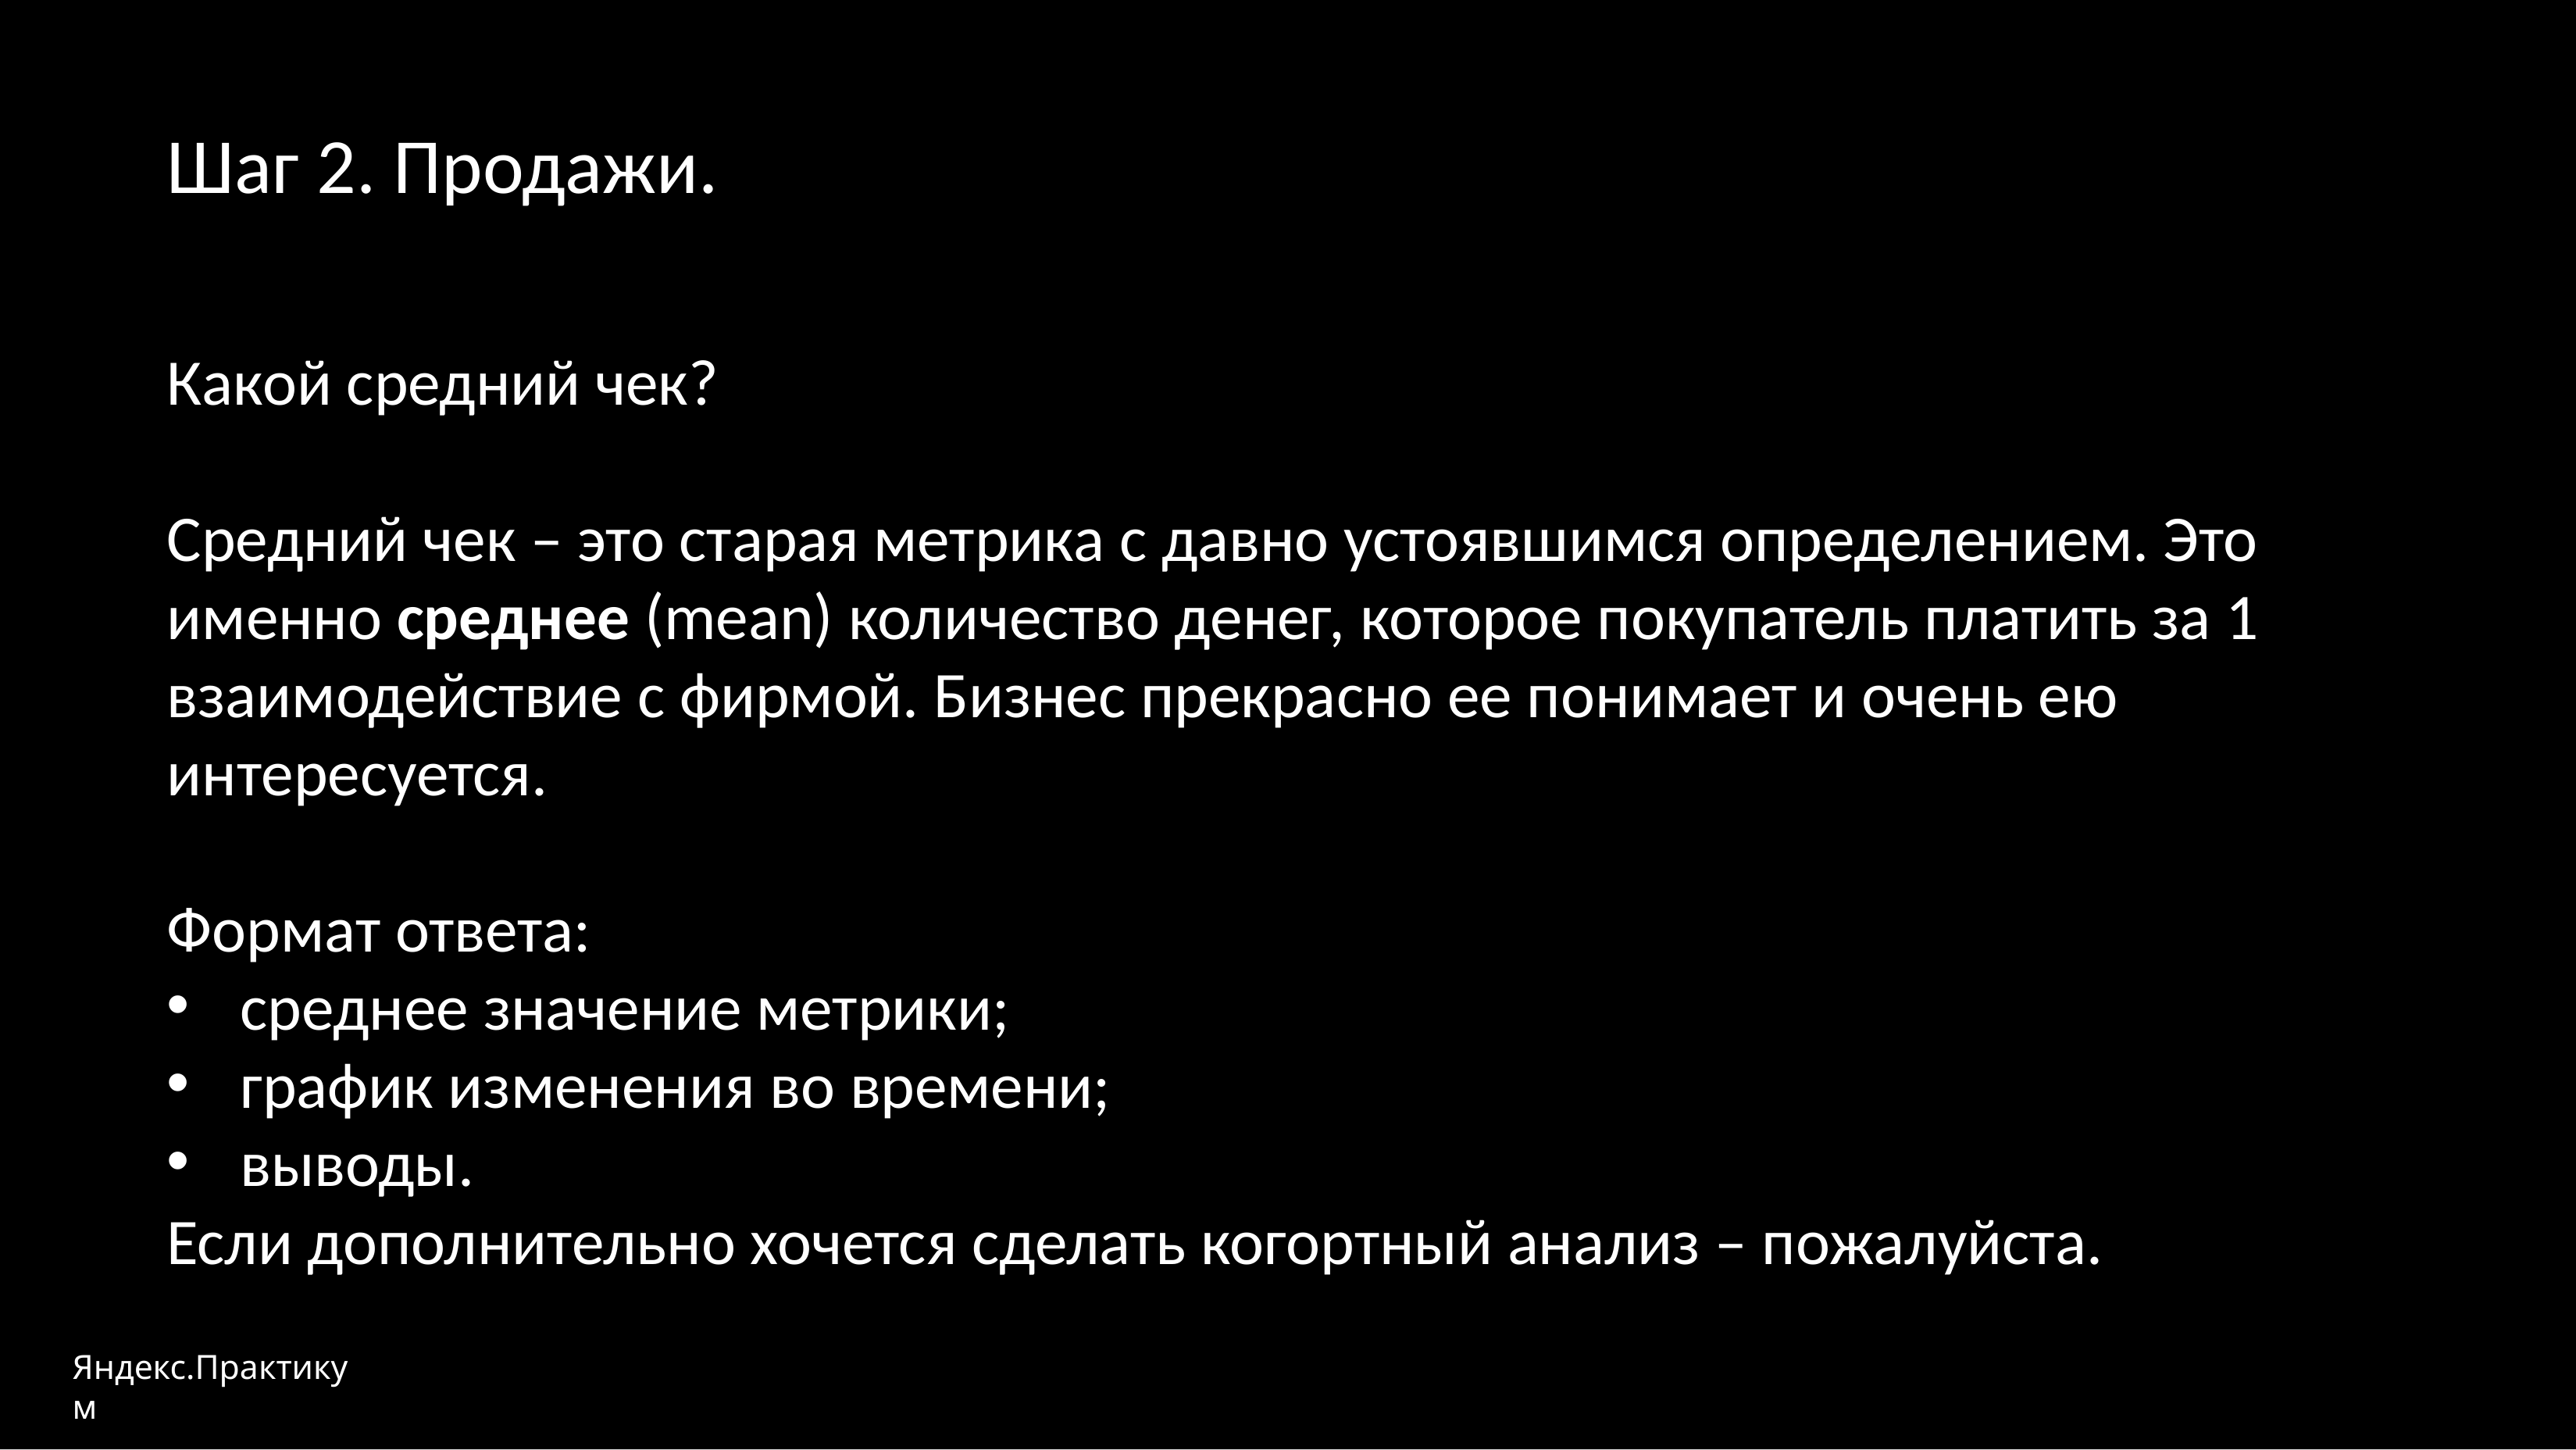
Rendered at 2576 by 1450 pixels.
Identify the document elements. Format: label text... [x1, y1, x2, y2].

text_box Какой средний чек? Средний чек – это старая метрика с давно устоявшимся определением. Это именно среднее (mean) количество денег, которое покупатель платить за 1 взаимодействие с фирмой. Бизнес прекрасно ее понимает и очень ею интересуется. Формат ответа: среднее значение метрики; график изменения во времени; выводы. Если дополнительно хочется сделать когортный анализ – пожалуйста. [155, 334, 2401, 1362]
text_box Шаг 2. Продажи. [155, 109, 2167, 215]
text_box Яндекс.Практикум [70, 1346, 365, 1426]
